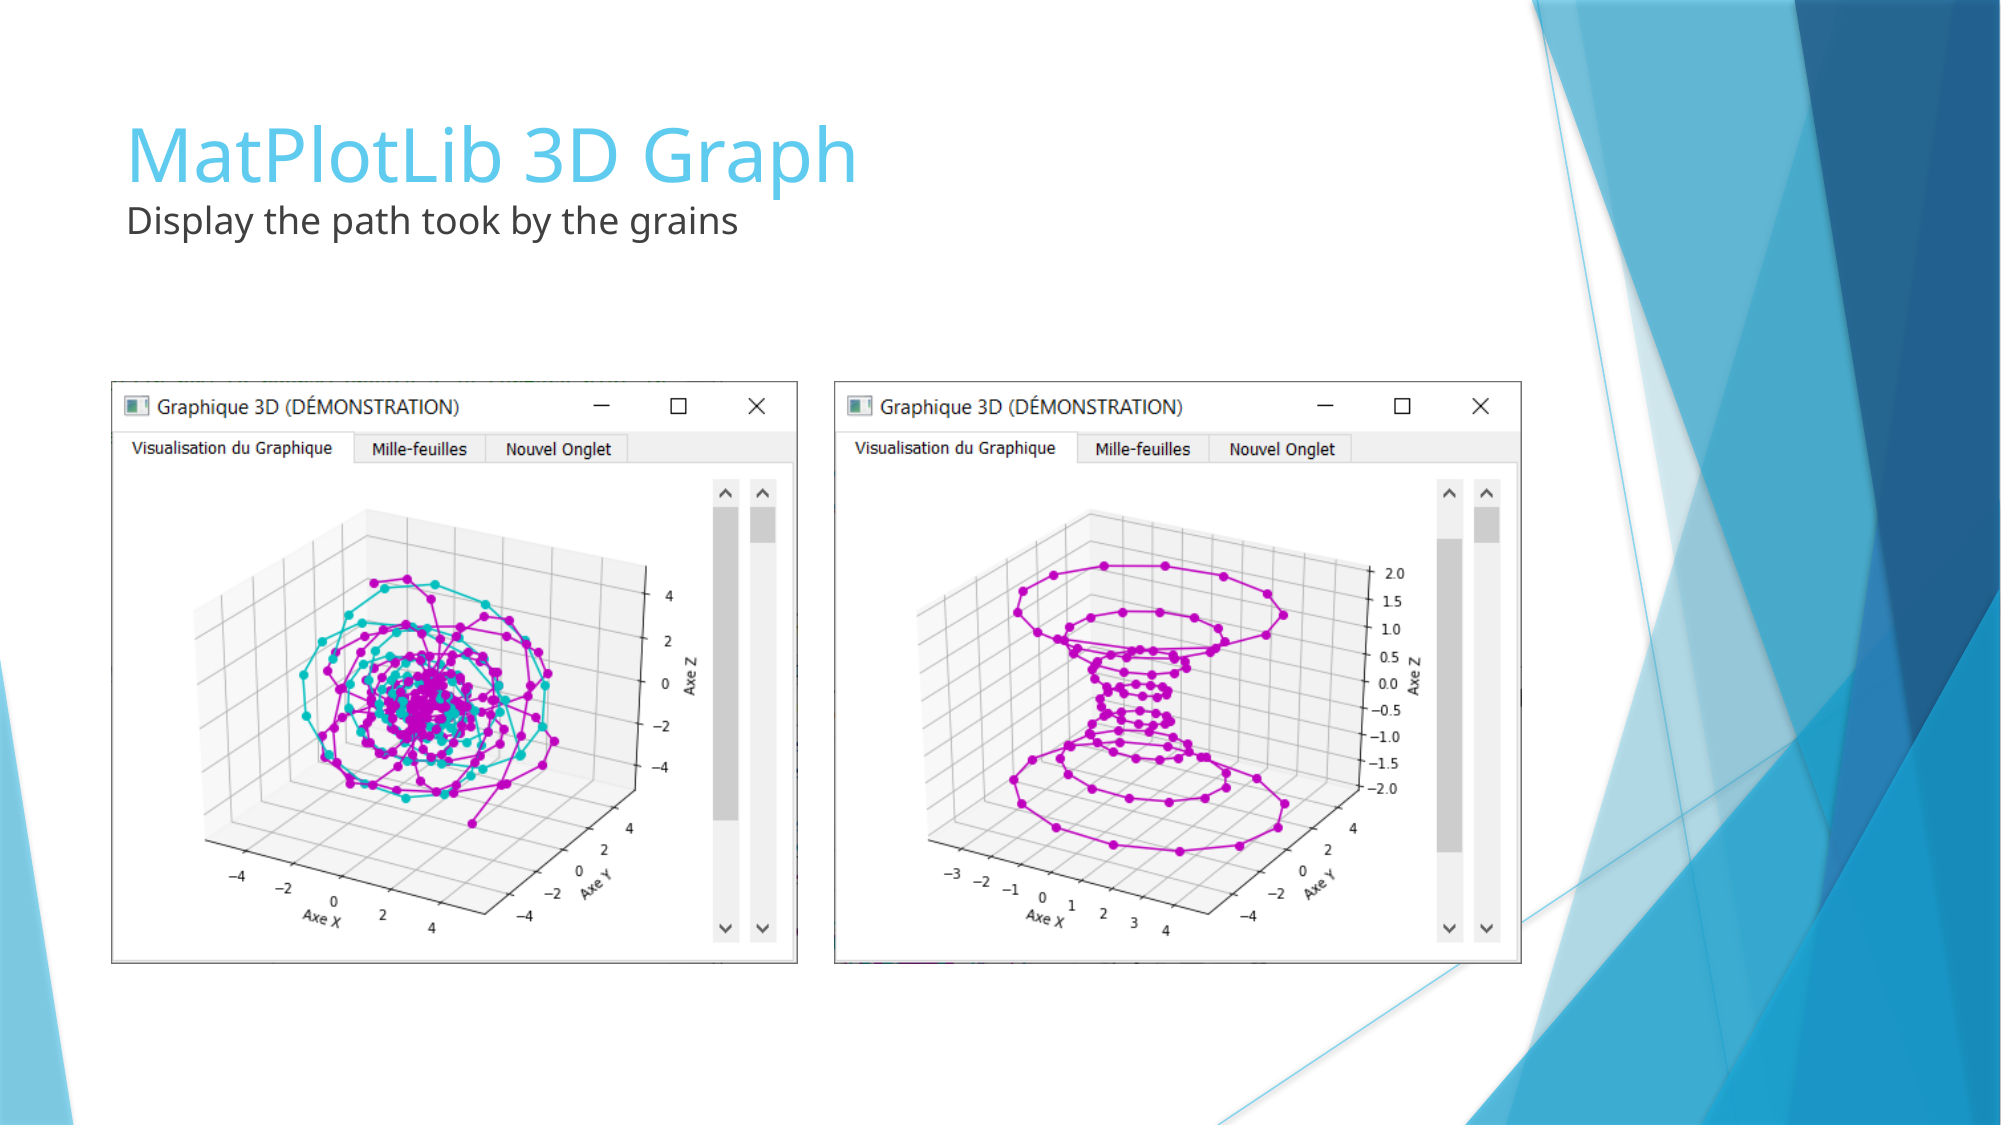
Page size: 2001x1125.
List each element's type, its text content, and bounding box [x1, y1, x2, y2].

text_box MatPlotLib 3D Graph Display the path took by the grains [111, 99, 1522, 317]
picture [110, 381, 798, 964]
picture [834, 381, 1522, 964]
